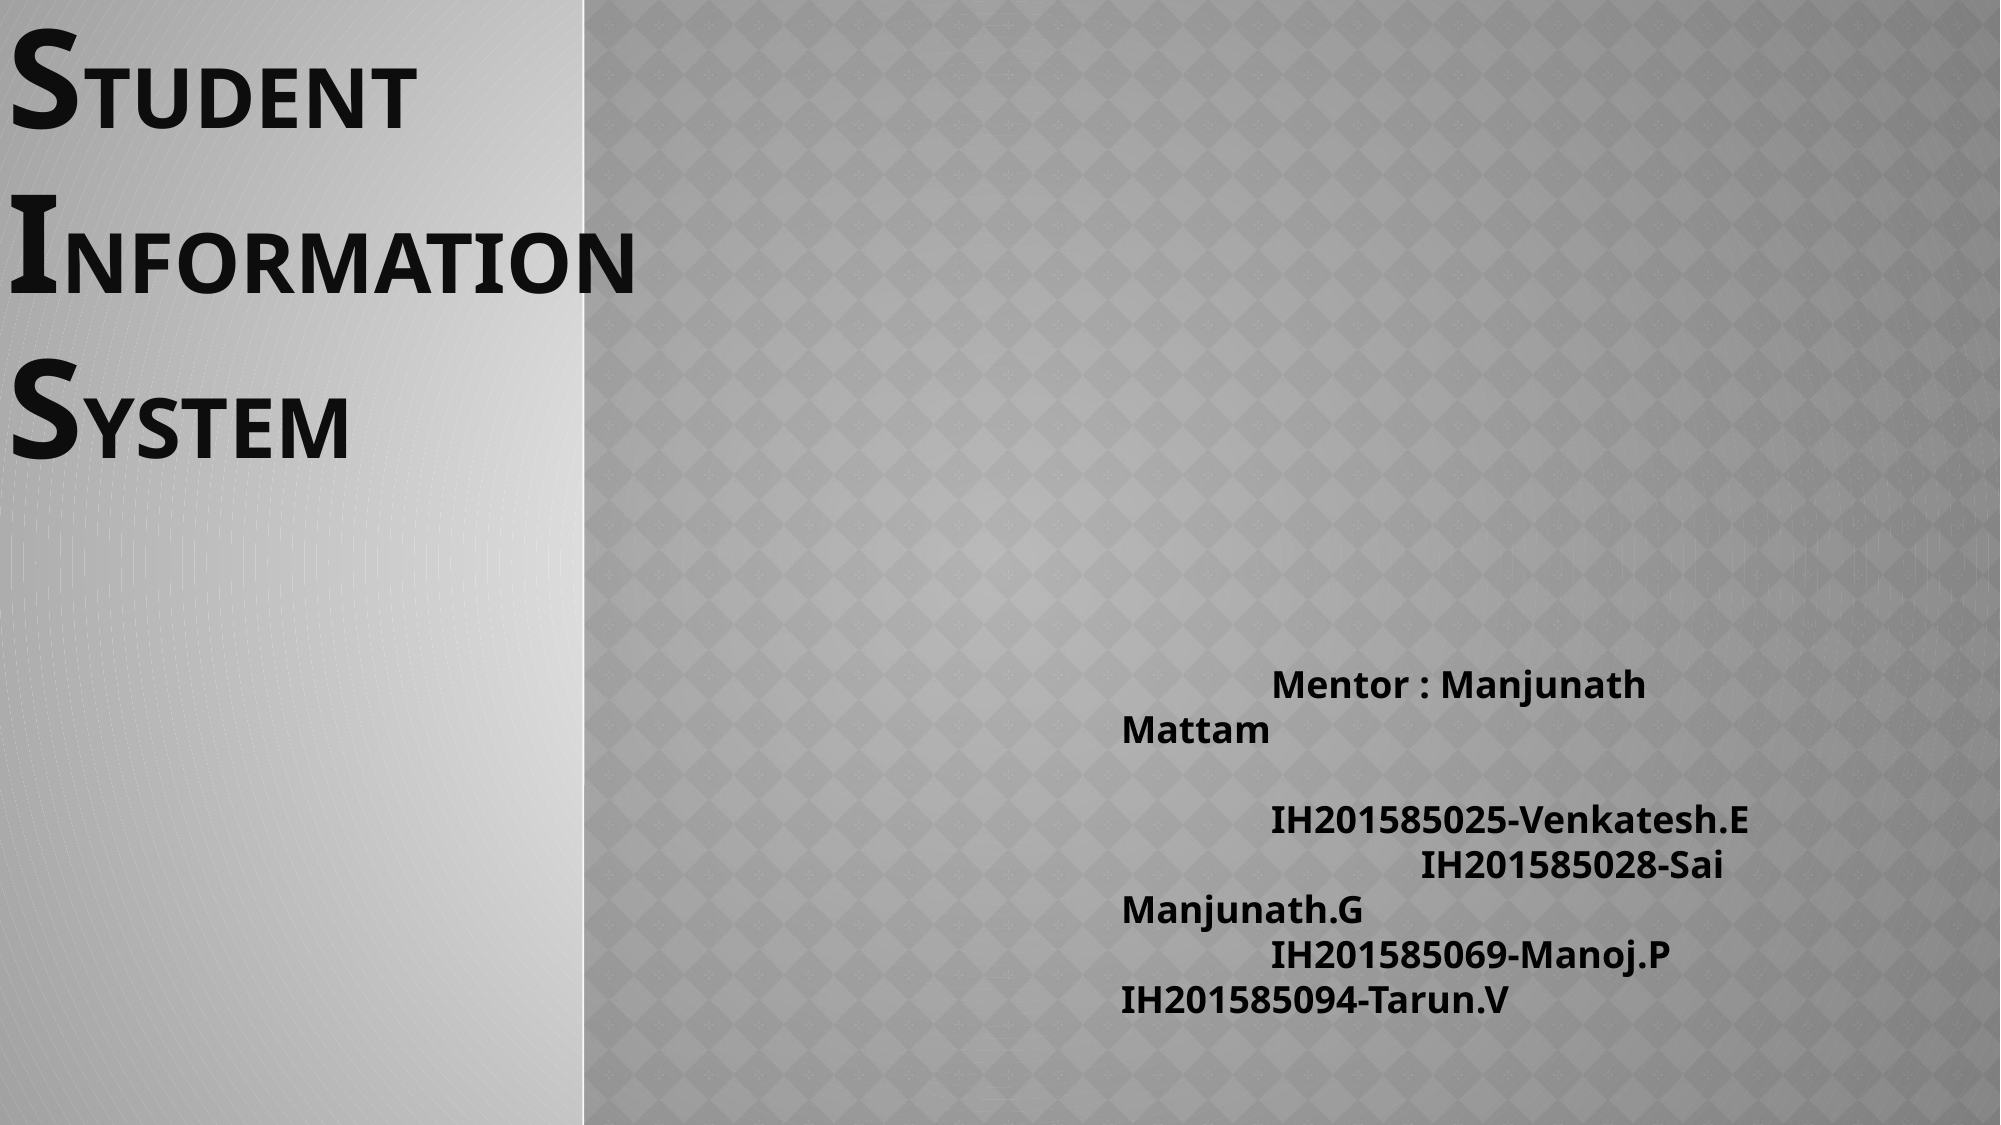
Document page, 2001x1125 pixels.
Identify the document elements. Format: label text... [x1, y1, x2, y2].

text_box Mentor : Manjunath Mattam IH201585025-Venkatesh.E IH201585028-Sai Manjunath.G IH201585069-Manoj.P IH201585094-Tarun.V [1106, 653, 1775, 1074]
title Student INFORMATION SYSTEM [0, 9, 1490, 622]
